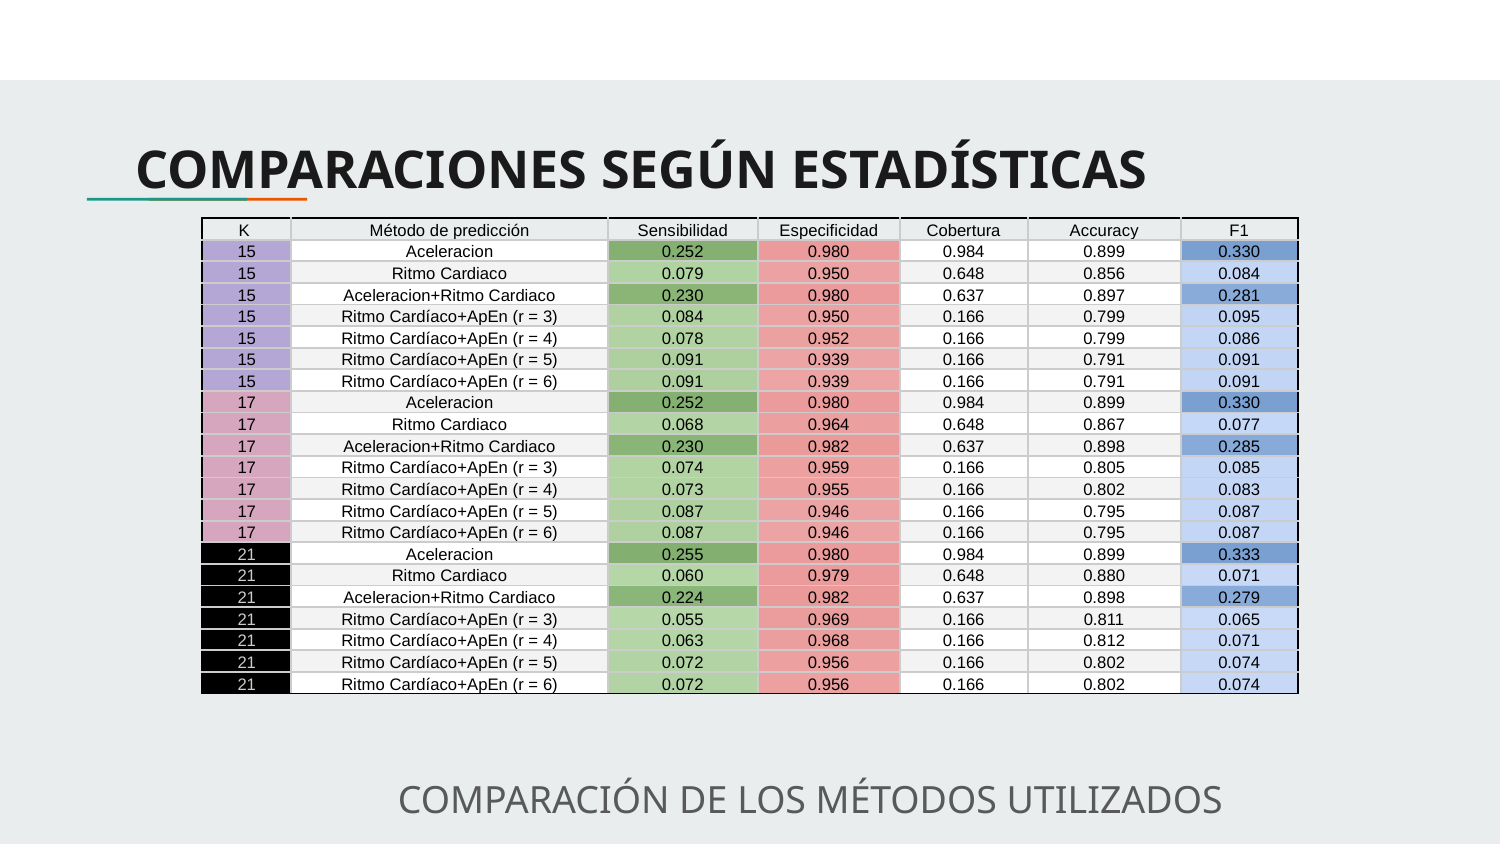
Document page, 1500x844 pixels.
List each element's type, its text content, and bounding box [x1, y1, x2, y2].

table_cell Ritmo Cardíaco+ApEn (r = 5) [292, 349, 607, 368]
table_cell 0.959 [759, 457, 899, 477]
table_cell 0.087 [609, 500, 757, 520]
table_cell 0.939 [759, 349, 899, 368]
table_cell 0.795 [1029, 500, 1180, 520]
table_header Sensibilidad [609, 219, 757, 239]
table_cell 15 [203, 327, 290, 347]
table_cell 0.166 [901, 500, 1027, 520]
table_cell 0.802 [1029, 478, 1180, 498]
table_cell 0.252 [609, 241, 757, 260]
table_cell 0.867 [1029, 413, 1180, 433]
table_cell 21 [203, 586, 290, 606]
table_cell 0.899 [1029, 392, 1180, 412]
table_header K [203, 219, 290, 239]
table_cell 0.087 [609, 522, 757, 541]
table_cell 0.964 [759, 413, 899, 433]
table_cell 0.969 [759, 608, 899, 628]
table_cell Ritmo Cardíaco+ApEn (r = 6) [292, 522, 607, 541]
table_cell 0.898 [1029, 435, 1180, 455]
table_cell 0.074 [609, 457, 757, 477]
table_cell Ritmo Cardiaco [292, 262, 607, 282]
table_cell 0.330 [1182, 241, 1297, 260]
table_cell 0.063 [609, 630, 757, 649]
table_cell 0.791 [1029, 349, 1180, 368]
table_cell 0.072 [609, 673, 757, 693]
table_cell 0.812 [1029, 630, 1180, 649]
table_header F1 [1182, 219, 1297, 239]
table_cell 0.091 [609, 370, 757, 390]
table_cell 0.077 [1182, 413, 1297, 433]
table_cell 0.072 [609, 651, 757, 671]
table_cell 0.083 [1182, 478, 1297, 498]
table_cell 0.950 [759, 262, 899, 282]
table_cell 0.087 [1182, 522, 1297, 541]
table_cell Aceleracion [292, 543, 607, 563]
table_cell 0.085 [1182, 457, 1297, 477]
table_cell Ritmo Cardíaco+ApEn (r = 4) [292, 327, 607, 347]
table_cell 0.166 [901, 457, 1027, 477]
table_cell Aceleracion+Ritmo Cardiaco [292, 586, 607, 606]
table_cell 17 [203, 392, 290, 412]
table_cell Ritmo Cardíaco+ApEn (r = 3) [292, 608, 607, 628]
table_cell 15 [203, 349, 290, 368]
table_cell Ritmo Cardíaco+ApEn (r = 4) [292, 630, 607, 649]
table_cell 15 [203, 305, 290, 325]
table_cell 0.799 [1029, 327, 1180, 347]
table_cell 0.802 [1029, 673, 1180, 693]
table_cell Aceleracion [292, 241, 607, 260]
table_cell 0.084 [1182, 262, 1297, 282]
table_cell 0.637 [901, 284, 1027, 304]
table_cell 0.091 [609, 349, 757, 368]
table_cell 0.166 [901, 673, 1027, 693]
table_cell 0.281 [1182, 284, 1297, 304]
table_cell 0.795 [1029, 522, 1180, 541]
table_cell 0.166 [901, 327, 1027, 347]
table_cell 17 [203, 500, 290, 520]
table_cell 17 [203, 435, 290, 455]
table_cell Ritmo Cardíaco+ApEn (r = 4) [292, 478, 607, 498]
table_cell 0.939 [759, 370, 899, 390]
table_cell 0.799 [1029, 305, 1180, 325]
table_cell 0.899 [1029, 241, 1180, 260]
table_cell 15 [203, 284, 290, 304]
table_cell 0.956 [759, 651, 899, 671]
table_cell 0.982 [759, 435, 899, 455]
table_cell 17 [203, 457, 290, 477]
table_cell 0.068 [609, 413, 757, 433]
table_cell 0.791 [1029, 370, 1180, 390]
table_cell 0.856 [1029, 262, 1180, 282]
table_cell 0.637 [901, 586, 1027, 606]
table_cell 0.071 [1182, 565, 1297, 585]
table_cell 0.984 [901, 543, 1027, 563]
table_cell 0.982 [759, 586, 899, 606]
table_cell 17 [203, 413, 290, 433]
title COMPARACIONES SEGÚN ESTADÍSTICAS [120, 121, 1463, 201]
table_cell 0.091 [1182, 349, 1297, 368]
table_cell 0.224 [609, 586, 757, 606]
table_cell 0.898 [1029, 586, 1180, 606]
table_cell 0.956 [759, 673, 899, 693]
table_cell 0.074 [1182, 673, 1297, 693]
table_cell 0.637 [901, 435, 1027, 455]
table_cell Ritmo Cardíaco+ApEn (r = 6) [292, 673, 607, 693]
table_header Método de predicción [292, 219, 607, 239]
table_cell 0.166 [901, 630, 1027, 649]
table_cell 0.946 [759, 522, 899, 541]
table_cell 0.166 [901, 522, 1027, 541]
table_cell 21 [203, 673, 290, 693]
table_cell 0.279 [1182, 586, 1297, 606]
table_cell 0.166 [901, 370, 1027, 390]
table_cell 0.095 [1182, 305, 1297, 325]
table_cell 0.071 [1182, 630, 1297, 649]
table_cell Ritmo Cardíaco+ApEn (r = 3) [292, 457, 607, 477]
table_cell 0.984 [901, 392, 1027, 412]
table_cell 0.060 [609, 565, 757, 585]
table_cell 0.330 [1182, 392, 1297, 412]
table_cell 0.980 [759, 284, 899, 304]
table_cell Aceleracion+Ritmo Cardiaco [292, 284, 607, 304]
table_cell 0.984 [901, 241, 1027, 260]
text_box COMPARACIÓN DE LOS MÉTODOS UTILIZADOS [120, 753, 1426, 844]
table_cell 0.979 [759, 565, 899, 585]
table_cell 0.950 [759, 305, 899, 325]
table_header Especificidad [759, 219, 899, 239]
table_cell 0.166 [901, 305, 1027, 325]
table_cell 21 [203, 651, 290, 671]
table_cell 0.980 [759, 392, 899, 412]
table_cell 15 [203, 370, 290, 390]
table_cell 0.166 [901, 478, 1027, 498]
table_cell 0.230 [609, 284, 757, 304]
table_cell 0.980 [759, 241, 899, 260]
table_cell Ritmo Cardíaco+ApEn (r = 5) [292, 651, 607, 671]
table_cell Ritmo Cardíaco+ApEn (r = 6) [292, 370, 607, 390]
table_cell 0.073 [609, 478, 757, 498]
table_cell 21 [203, 565, 290, 585]
table_cell Aceleracion [292, 392, 607, 412]
table_cell 0.946 [759, 500, 899, 520]
table_header Cobertura [901, 219, 1027, 239]
table_cell 15 [203, 241, 290, 260]
table_cell 0.074 [1182, 651, 1297, 671]
table_cell 0.091 [1182, 370, 1297, 390]
table_cell 17 [203, 522, 290, 541]
table_cell Ritmo Cardíaco+ApEn (r = 5) [292, 500, 607, 520]
table_cell 0.166 [901, 608, 1027, 628]
table_cell 0.086 [1182, 327, 1297, 347]
table_cell 21 [203, 630, 290, 649]
table_cell 0.952 [759, 327, 899, 347]
table_cell 0.084 [609, 305, 757, 325]
table_cell Ritmo Cardiaco [292, 413, 607, 433]
table_cell 0.166 [901, 651, 1027, 671]
table_cell 21 [203, 608, 290, 628]
table_header Accuracy [1029, 219, 1180, 239]
table_cell 0.880 [1029, 565, 1180, 585]
table_cell 0.980 [759, 543, 899, 563]
table_cell 0.805 [1029, 457, 1180, 477]
table_cell 15 [203, 262, 290, 282]
table_cell Ritmo Cardíaco+ApEn (r = 3) [292, 305, 607, 325]
table_cell 0.087 [1182, 500, 1297, 520]
table_cell 0.955 [759, 478, 899, 498]
table_cell 0.648 [901, 413, 1027, 433]
table_cell 0.802 [1029, 651, 1180, 671]
table_cell 0.968 [759, 630, 899, 649]
table_cell 0.252 [609, 392, 757, 412]
table_cell 21 [203, 543, 290, 563]
table_cell 0.897 [1029, 284, 1180, 304]
table_cell Ritmo Cardiaco [292, 565, 607, 585]
table_cell 0.230 [609, 435, 757, 455]
table_cell 0.811 [1029, 608, 1180, 628]
table_cell 0.255 [609, 543, 757, 563]
table_cell 0.078 [609, 327, 757, 347]
table_cell Aceleracion+Ritmo Cardiaco [292, 435, 607, 455]
table_cell 0.899 [1029, 543, 1180, 563]
table_cell 0.065 [1182, 608, 1297, 628]
table_cell 0.055 [609, 608, 757, 628]
table_cell 17 [203, 478, 290, 498]
table_cell 0.333 [1182, 543, 1297, 563]
table_cell 0.648 [901, 565, 1027, 585]
table_cell 0.648 [901, 262, 1027, 282]
table_cell 0.166 [901, 349, 1027, 368]
table_cell 0.079 [609, 262, 757, 282]
table_cell 0.285 [1182, 435, 1297, 455]
